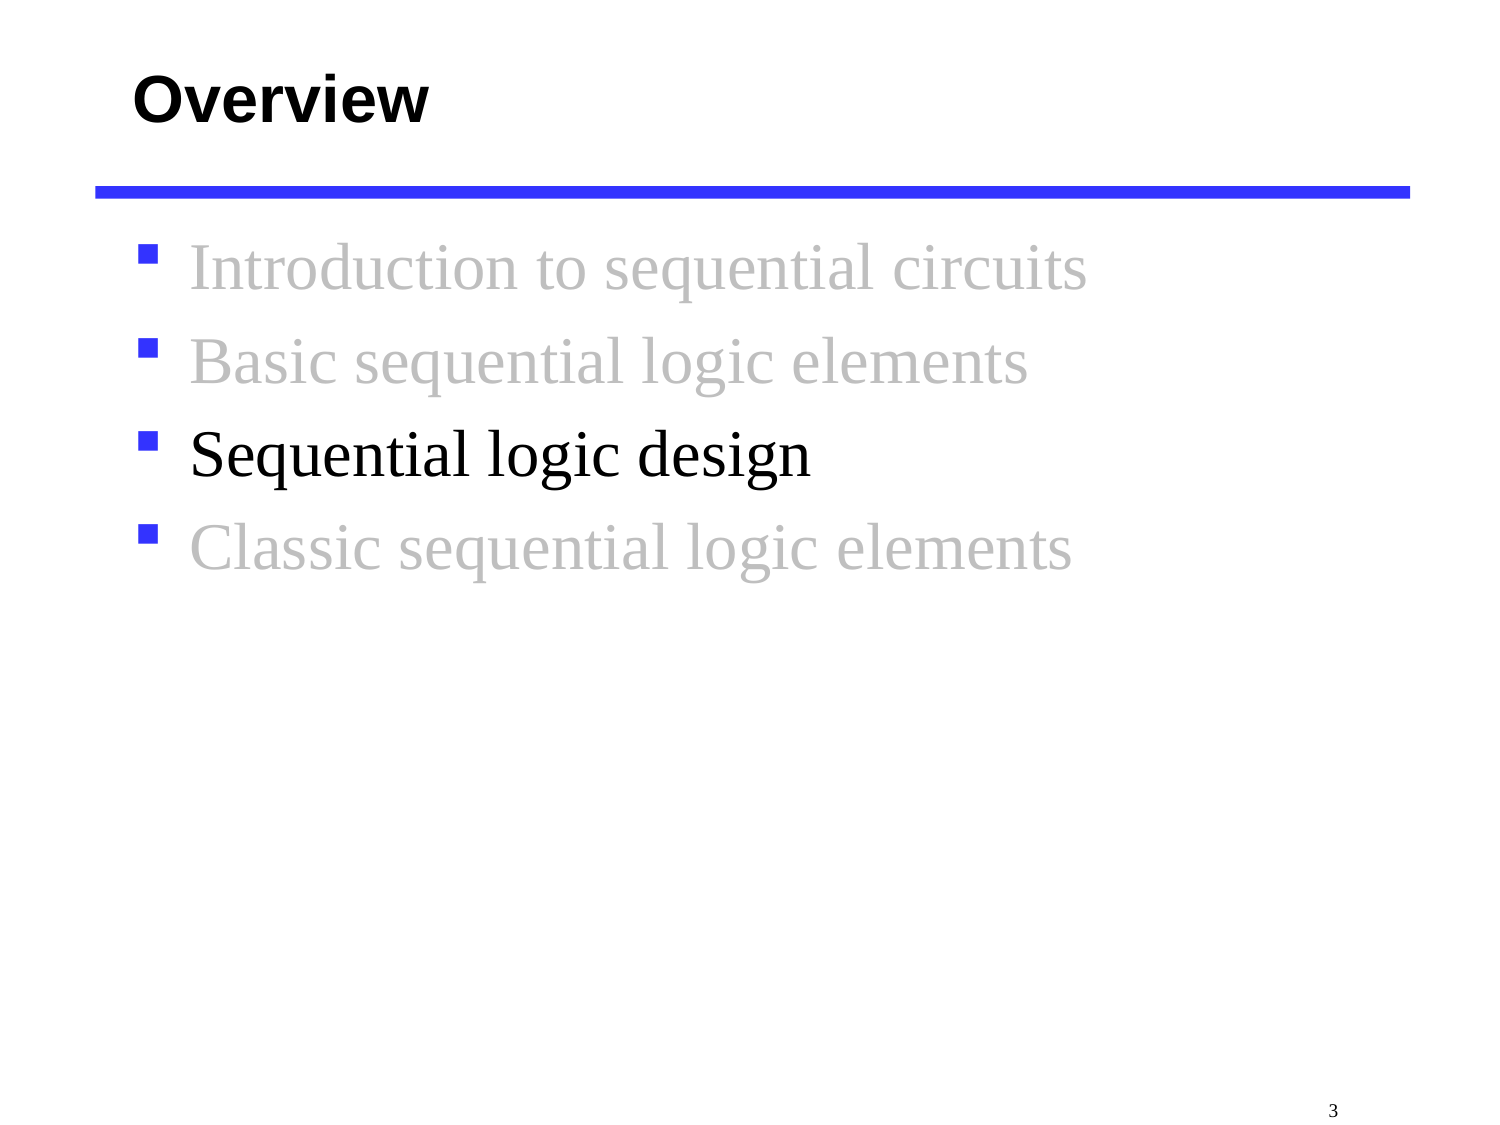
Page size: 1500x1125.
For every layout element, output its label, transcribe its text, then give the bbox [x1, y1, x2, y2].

slide_number 3 [1185, 1068, 1500, 1125]
title Overview [117, 11, 1393, 180]
list Introduction to sequential circuits Basic sequential logic elements Sequential logic design Classic sequential logic elements [117, 215, 1393, 1041]
